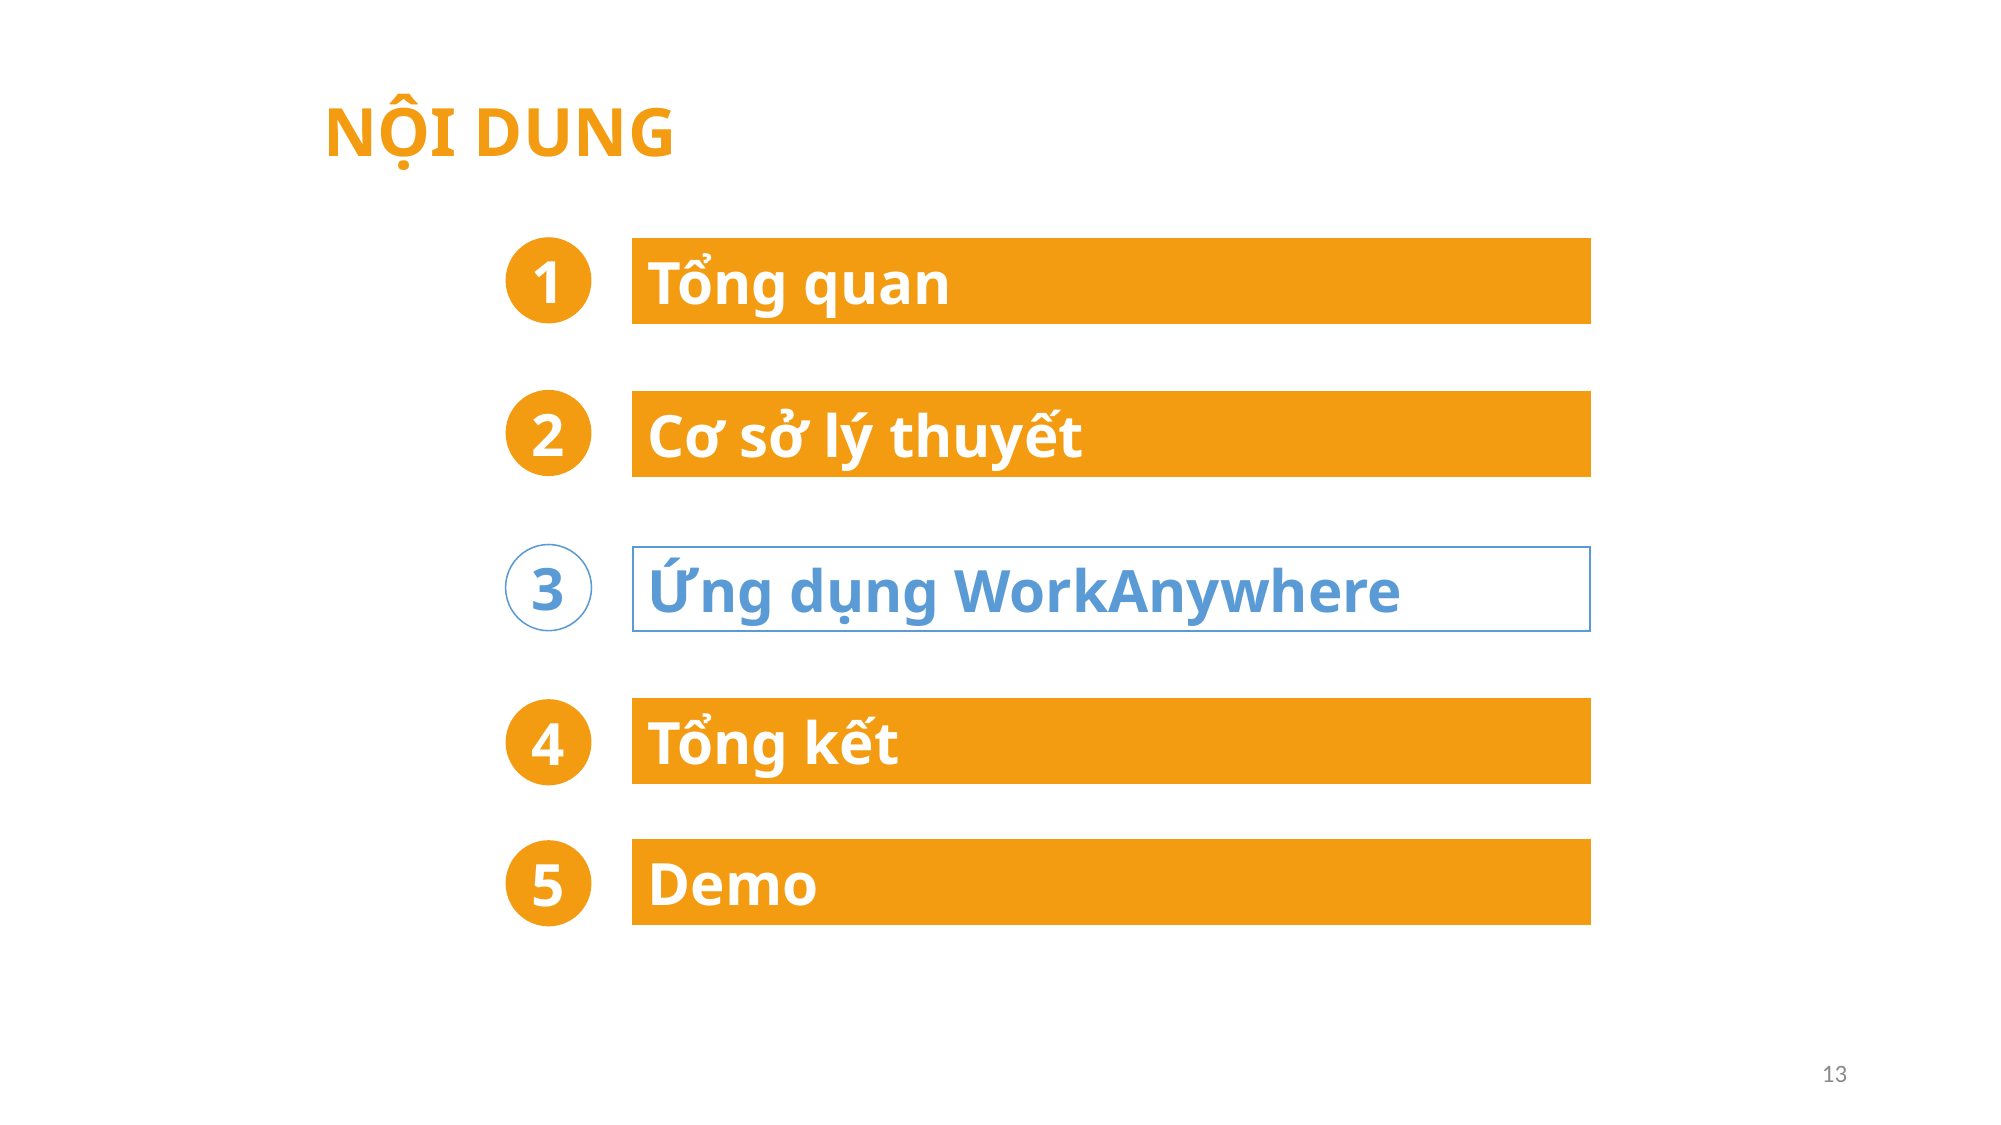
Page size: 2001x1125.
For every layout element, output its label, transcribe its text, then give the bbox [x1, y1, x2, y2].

text_box 2 [505, 389, 592, 477]
text_box NỘI DUNG [308, 81, 703, 177]
text_box Demo [632, 839, 1591, 925]
text_box Tổng kết [632, 698, 1591, 784]
text_box 4 [505, 699, 592, 786]
slide_number 13 [1412, 1042, 1863, 1103]
text_box Ứng dụng WorkAnywhere [632, 546, 1591, 632]
text_box 5 [505, 840, 592, 927]
text_box 1 [505, 237, 592, 324]
text_box 3 [505, 544, 592, 631]
text_box Tổng quan [632, 238, 1591, 324]
text_box Cơ sở lý thuyết [632, 391, 1591, 477]
